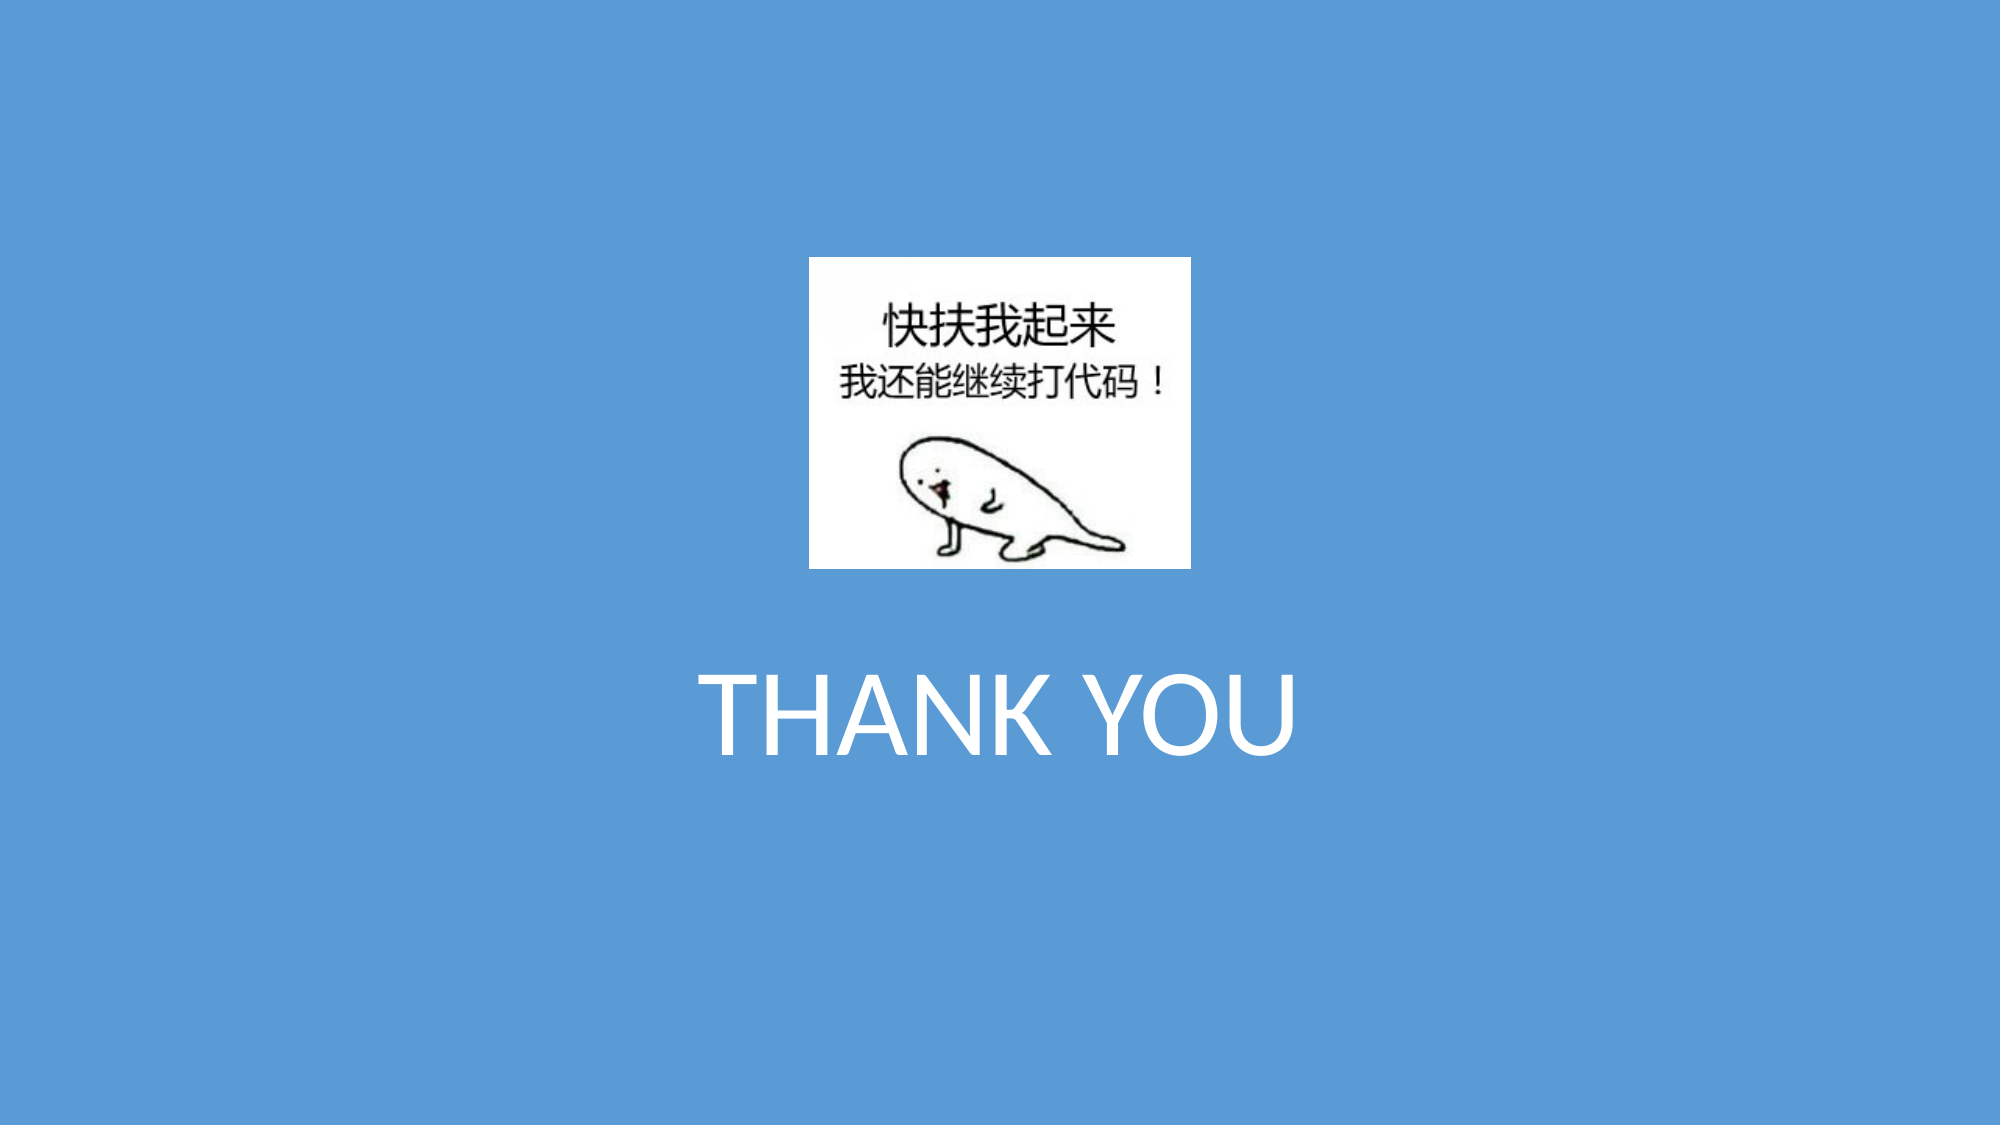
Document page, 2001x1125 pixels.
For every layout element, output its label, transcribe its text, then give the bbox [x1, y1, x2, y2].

text_box THANK YOU [334, 623, 1666, 788]
picture [809, 257, 1191, 569]
